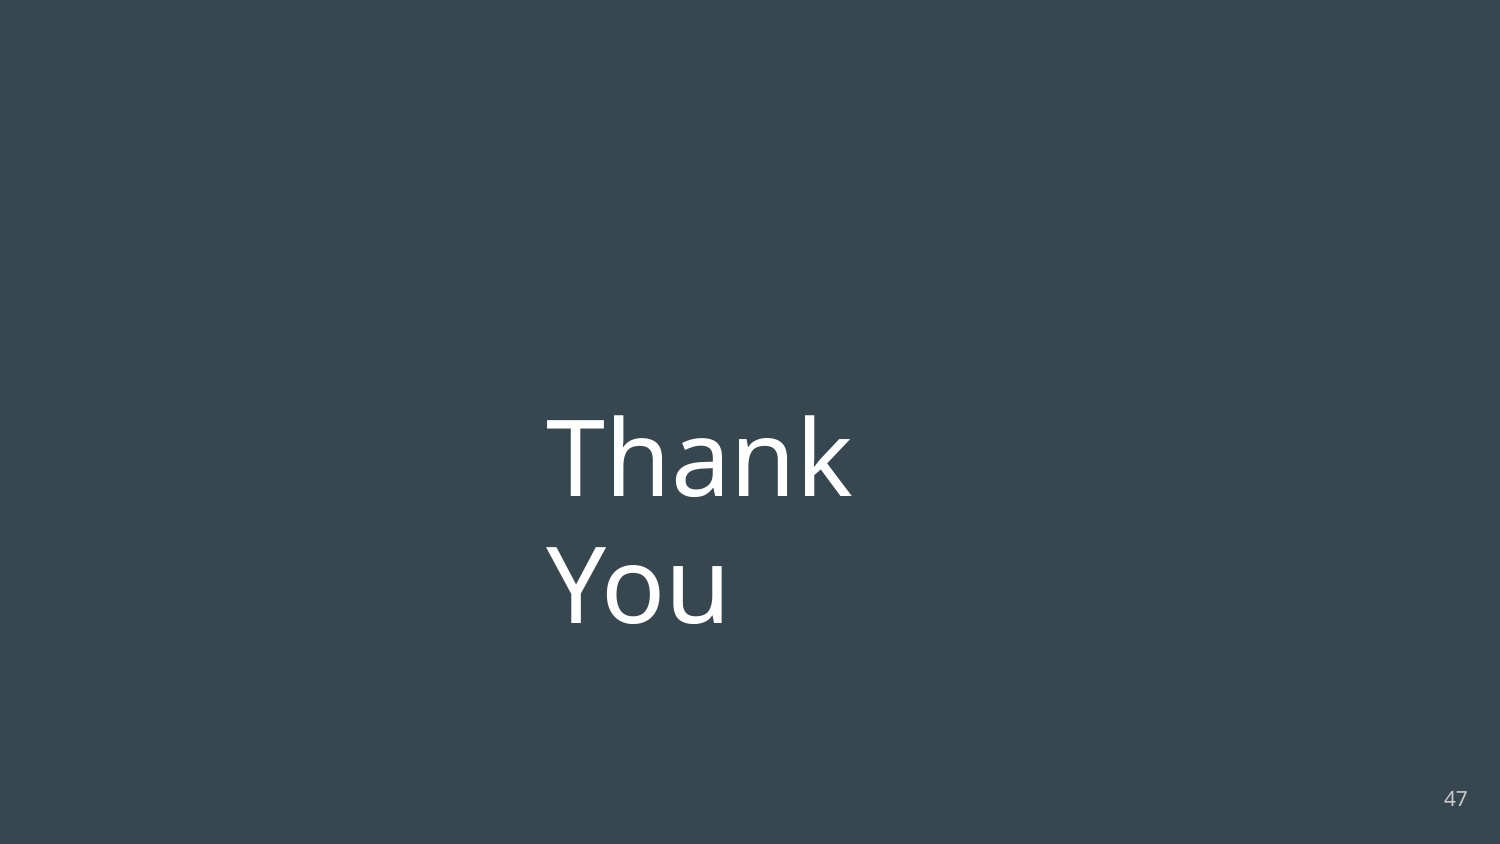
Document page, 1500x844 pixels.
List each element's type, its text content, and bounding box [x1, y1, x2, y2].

slide_number ‹#› [1392, 767, 1483, 833]
title Thank You [531, 374, 969, 469]
